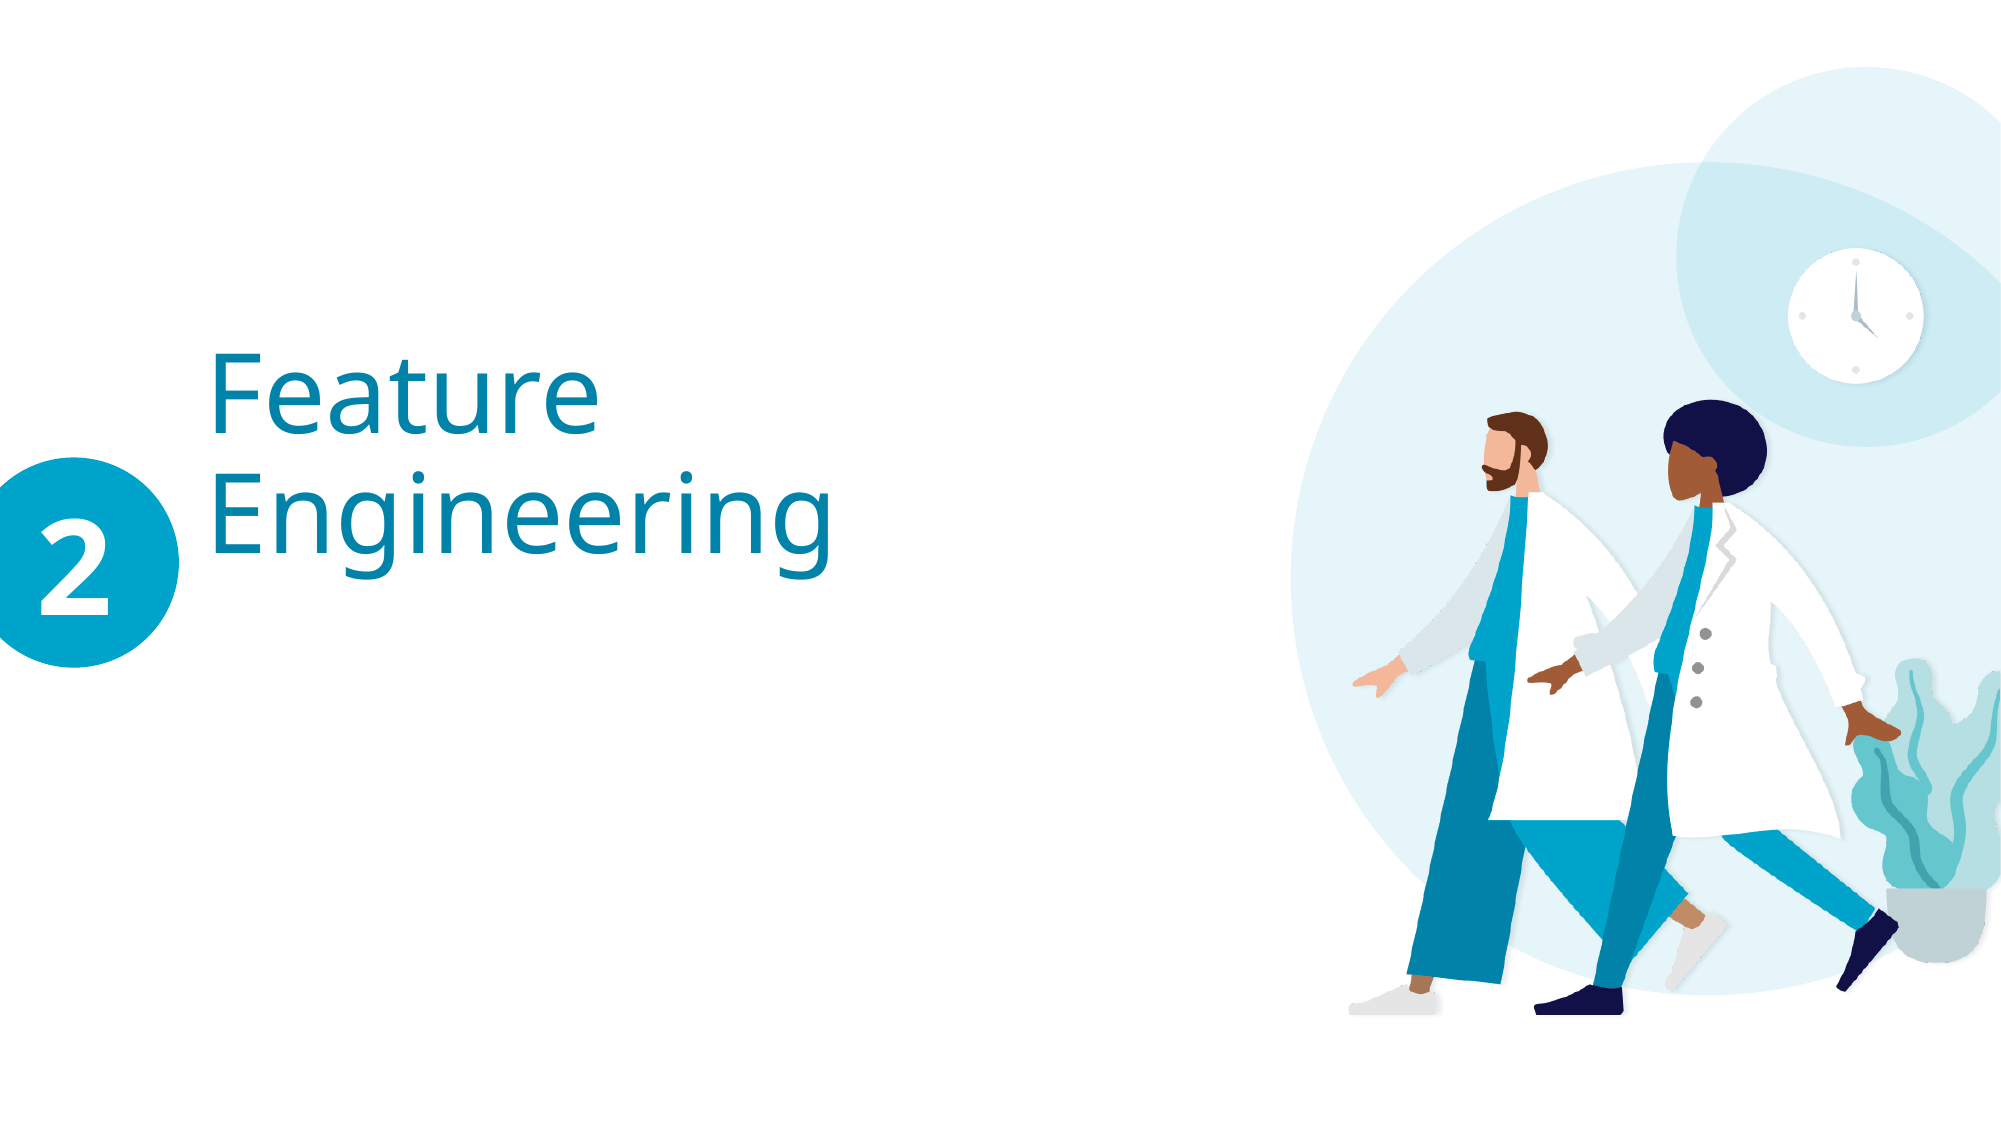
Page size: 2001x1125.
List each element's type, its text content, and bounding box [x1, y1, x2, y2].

text_box 2 [1, 456, 147, 669]
title Feature Engineering [205, 465, 1250, 578]
picture [1348, 247, 2000, 1015]
